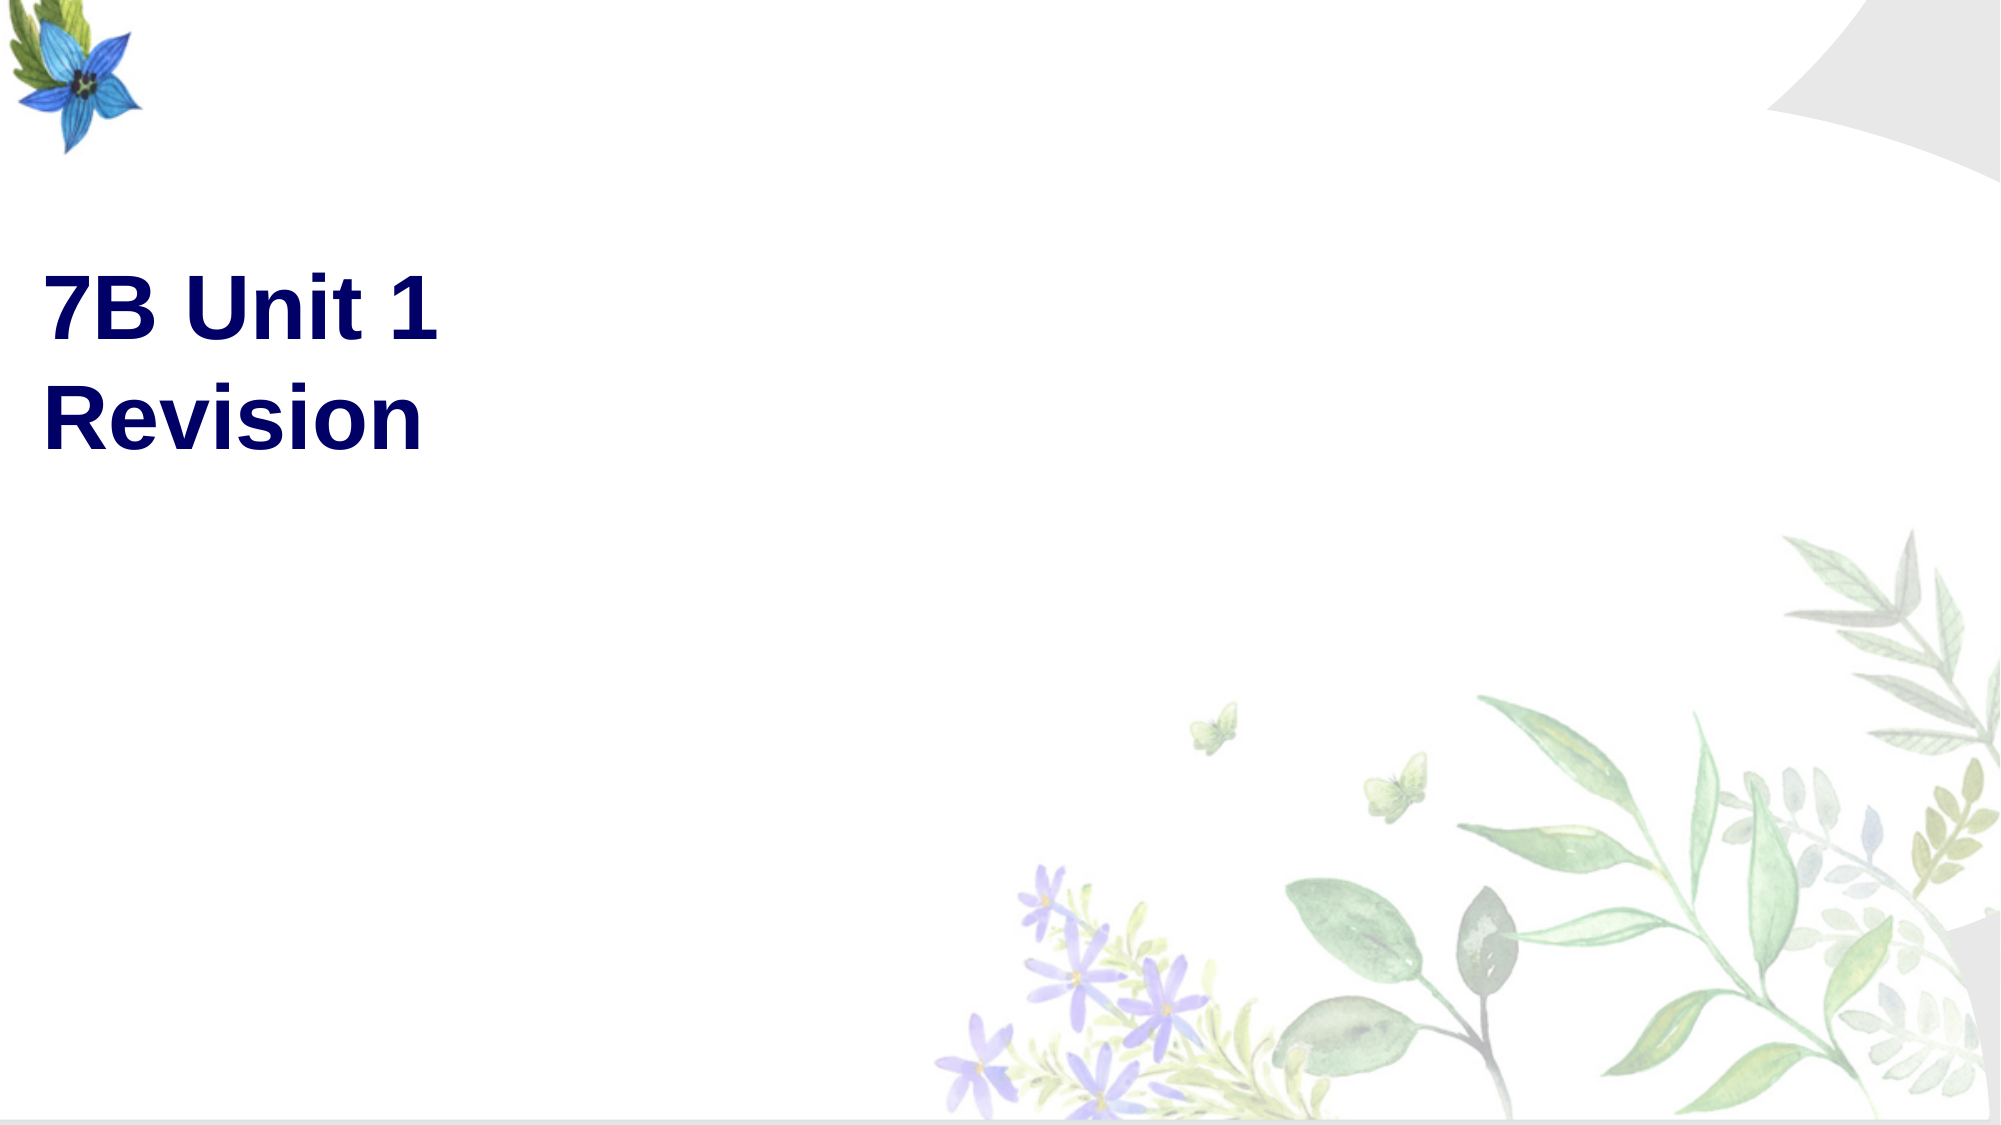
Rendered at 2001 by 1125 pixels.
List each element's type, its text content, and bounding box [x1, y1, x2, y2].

picture [0, 0, 2001, 1125]
title 7B Unit 1 Revision [27, 236, 2000, 478]
